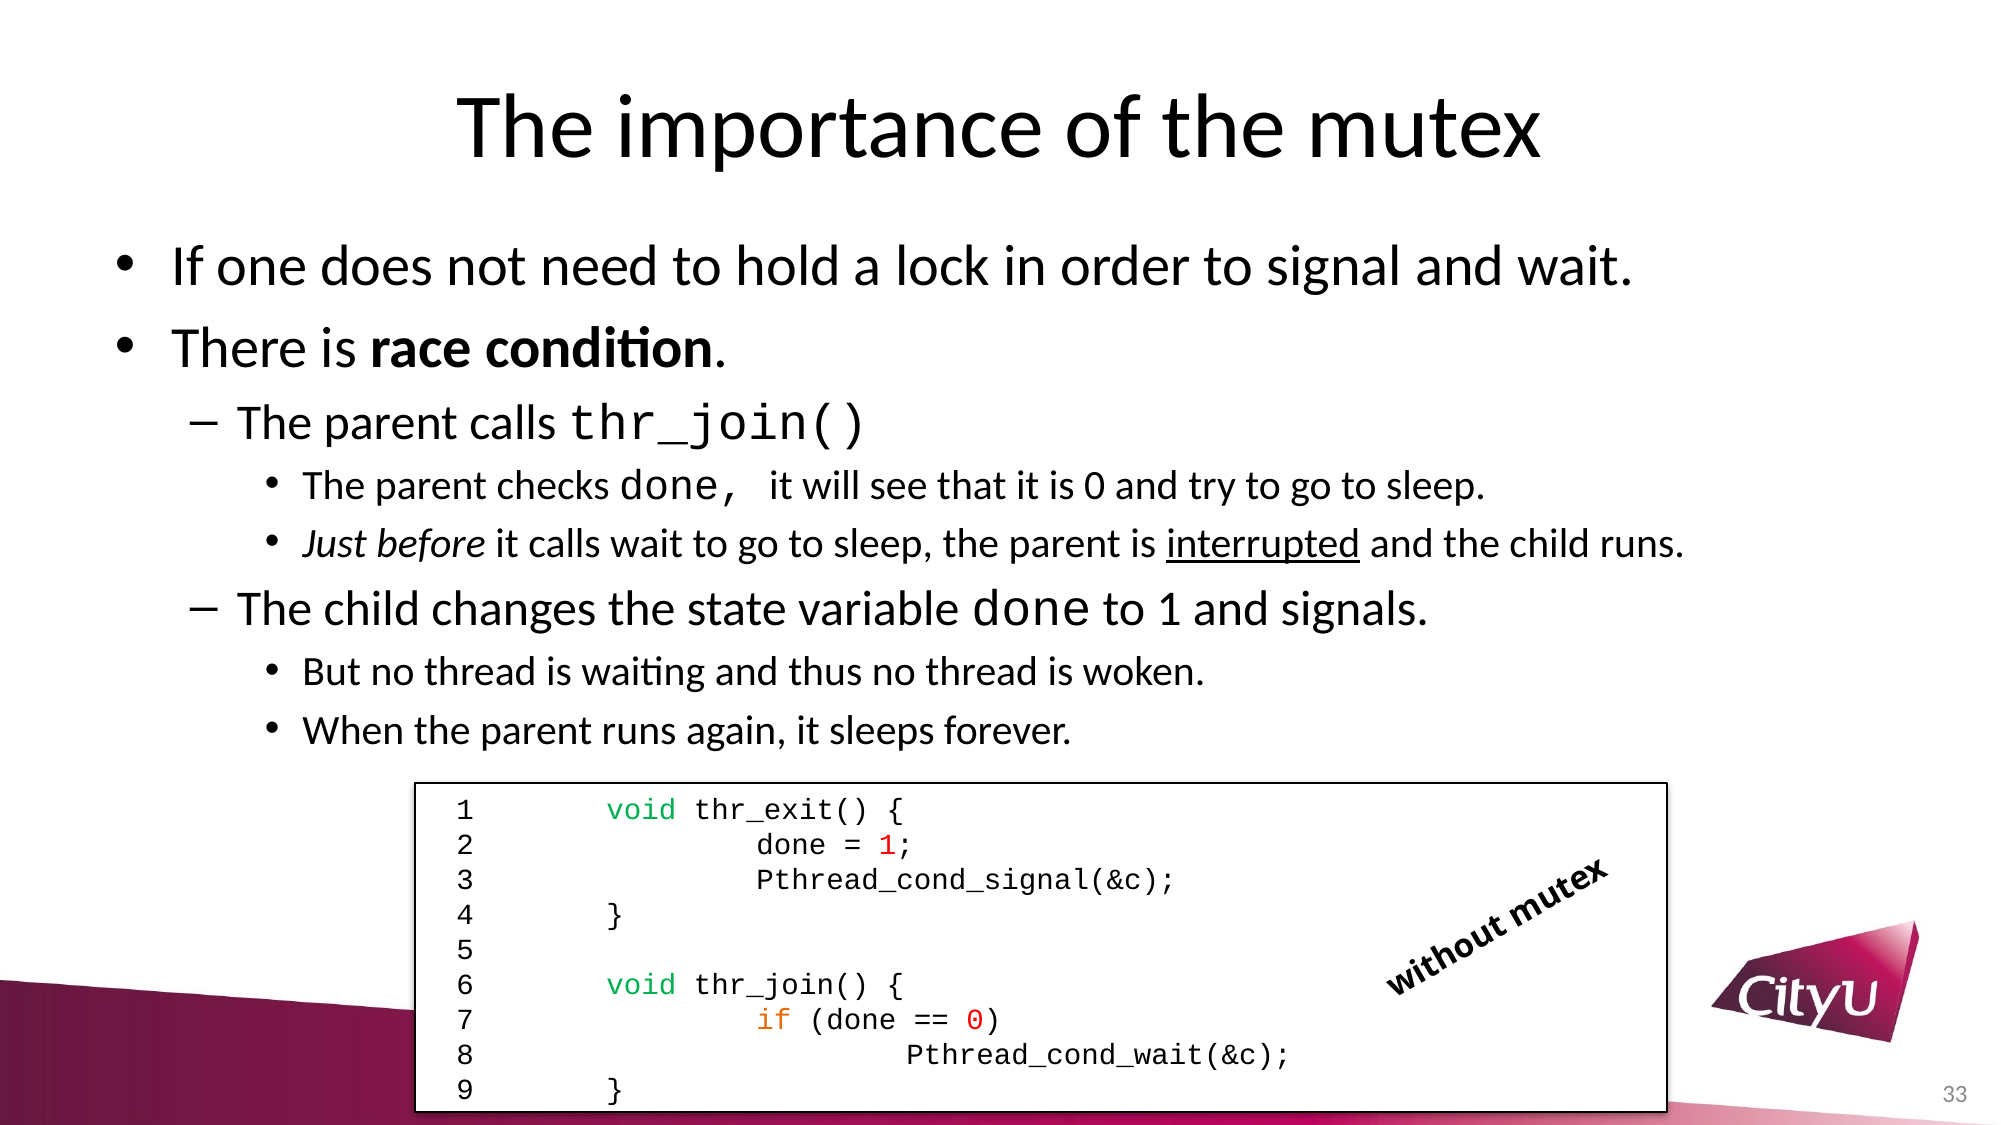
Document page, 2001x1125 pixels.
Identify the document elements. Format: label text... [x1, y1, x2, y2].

slide_number 33 [1767, 1070, 1983, 1115]
text_box without mutex [1361, 831, 1629, 1018]
title The importance of the mutex [99, 45, 1900, 197]
picture [0, 0, 2001, 1125]
text_box 1 void thr_exit() { 2 done = 1; 3 Pthread_cond_signal(&c); 4 } 5 6 void thr_join() { 7 if (done == 0) 8 Pthread_cond_wait(&c); 9 } [412, 780, 1670, 1116]
list If one does not need to hold a lock in order to signal and wait. There is race condition. The parent calls thr_join() The parent checks done, it will see that it is 0 and try to go to sleep. Just before it calls wait to go to sleep, the parent is interrupted and the child runs. The child changes the state variable done to 1 and signals. But no thread is waiting and thus no thread is woken. When the parent runs again, it sleeps forever. [99, 219, 1983, 1047]
